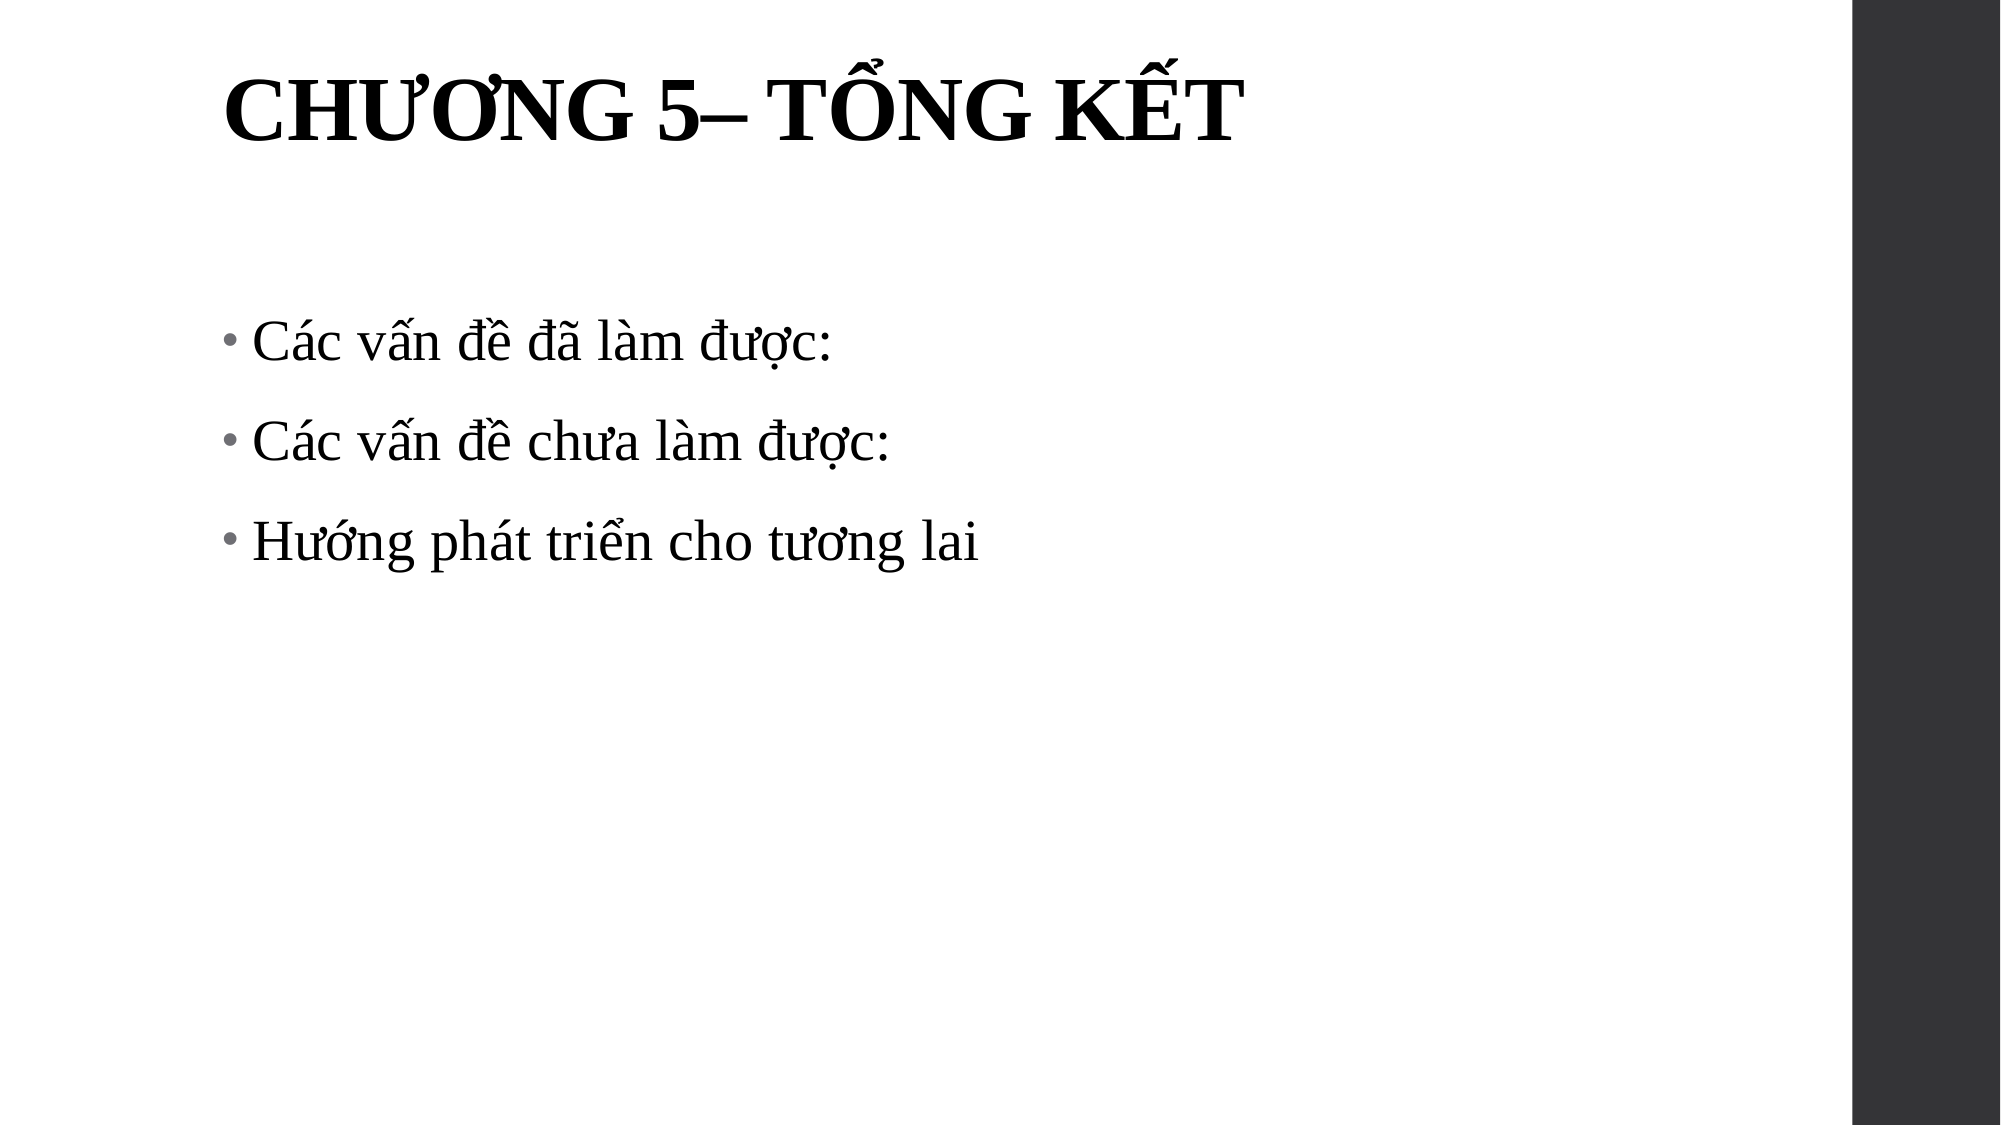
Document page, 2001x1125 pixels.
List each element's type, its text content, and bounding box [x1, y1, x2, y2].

title CHƯƠNG 5– TỔNG KẾT [206, 60, 1797, 278]
list Các vấn đề đã làm được: Các vấn đề chưa làm được: Hướng phát triển cho tương lai [206, 299, 1617, 1014]
